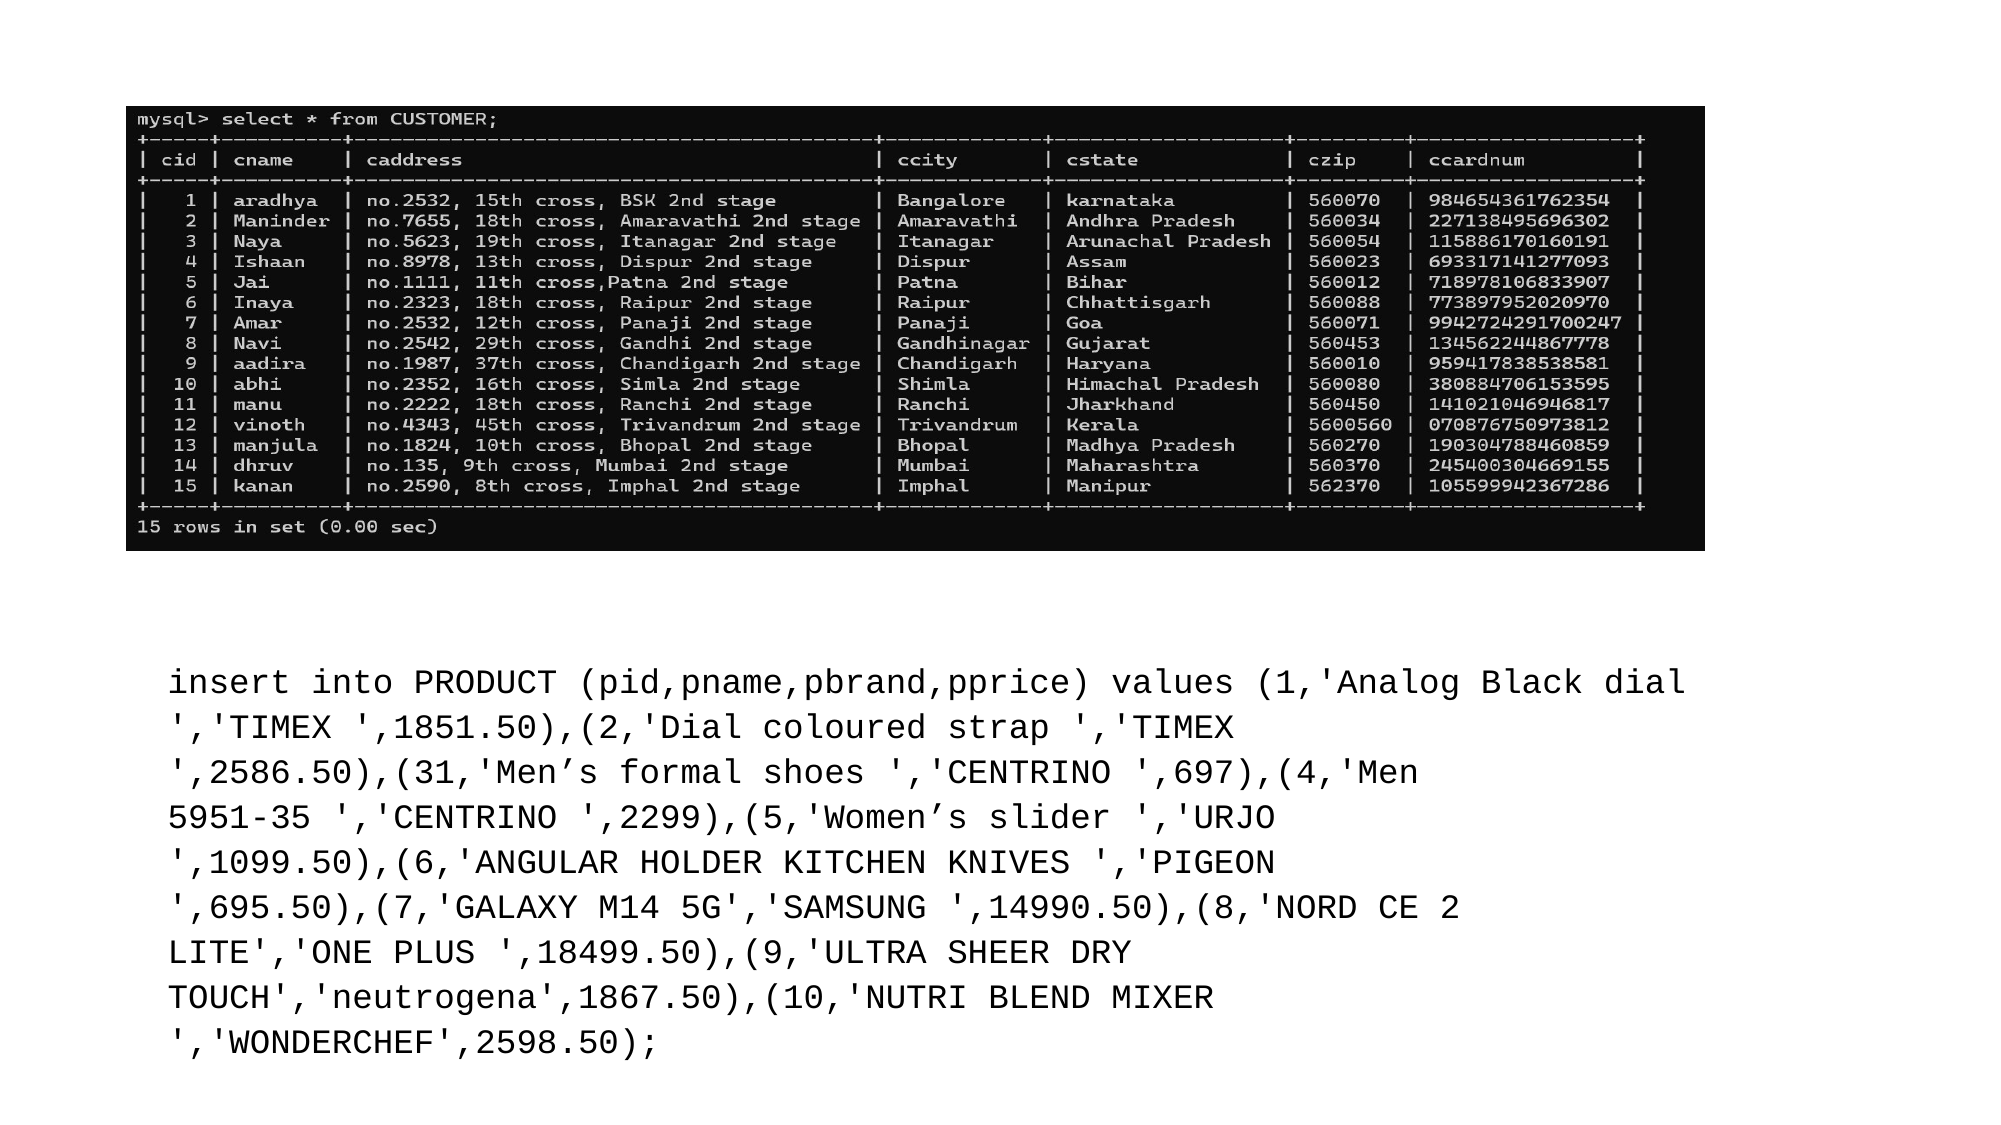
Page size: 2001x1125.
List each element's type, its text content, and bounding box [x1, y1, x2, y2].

picture [126, 106, 1705, 551]
title insert into PRODUCT (pid,pname,pbrand,pprice) values (1,'Analog Black dial ','TIMEX ',1851.50),(2,'Dial coloured strap ','TIMEX ',2586.50),(31,'Men’s formal shoes ','CENTRINO ',697),(4,'Men 5951-35 ','CENTRINO ',2299),(5,'Women’s slider ','URJO ',1099.50),(6,'ANGULAR HOLDER KITCHEN KNIVES ','PIGEON ',695.50),(7,'GALAXY M14 5G','SAMSUNG ',14990.50),(8,'NORD CE 2 LITE','ONE PLUS ',18499.50),(9,'ULTRA SHEER DRY TOUCH','neutrogena',1867.50),(10,'NUTRI BLEND MIXER ','WONDERCHEF',2598.50); [137, 59, 1863, 1113]
